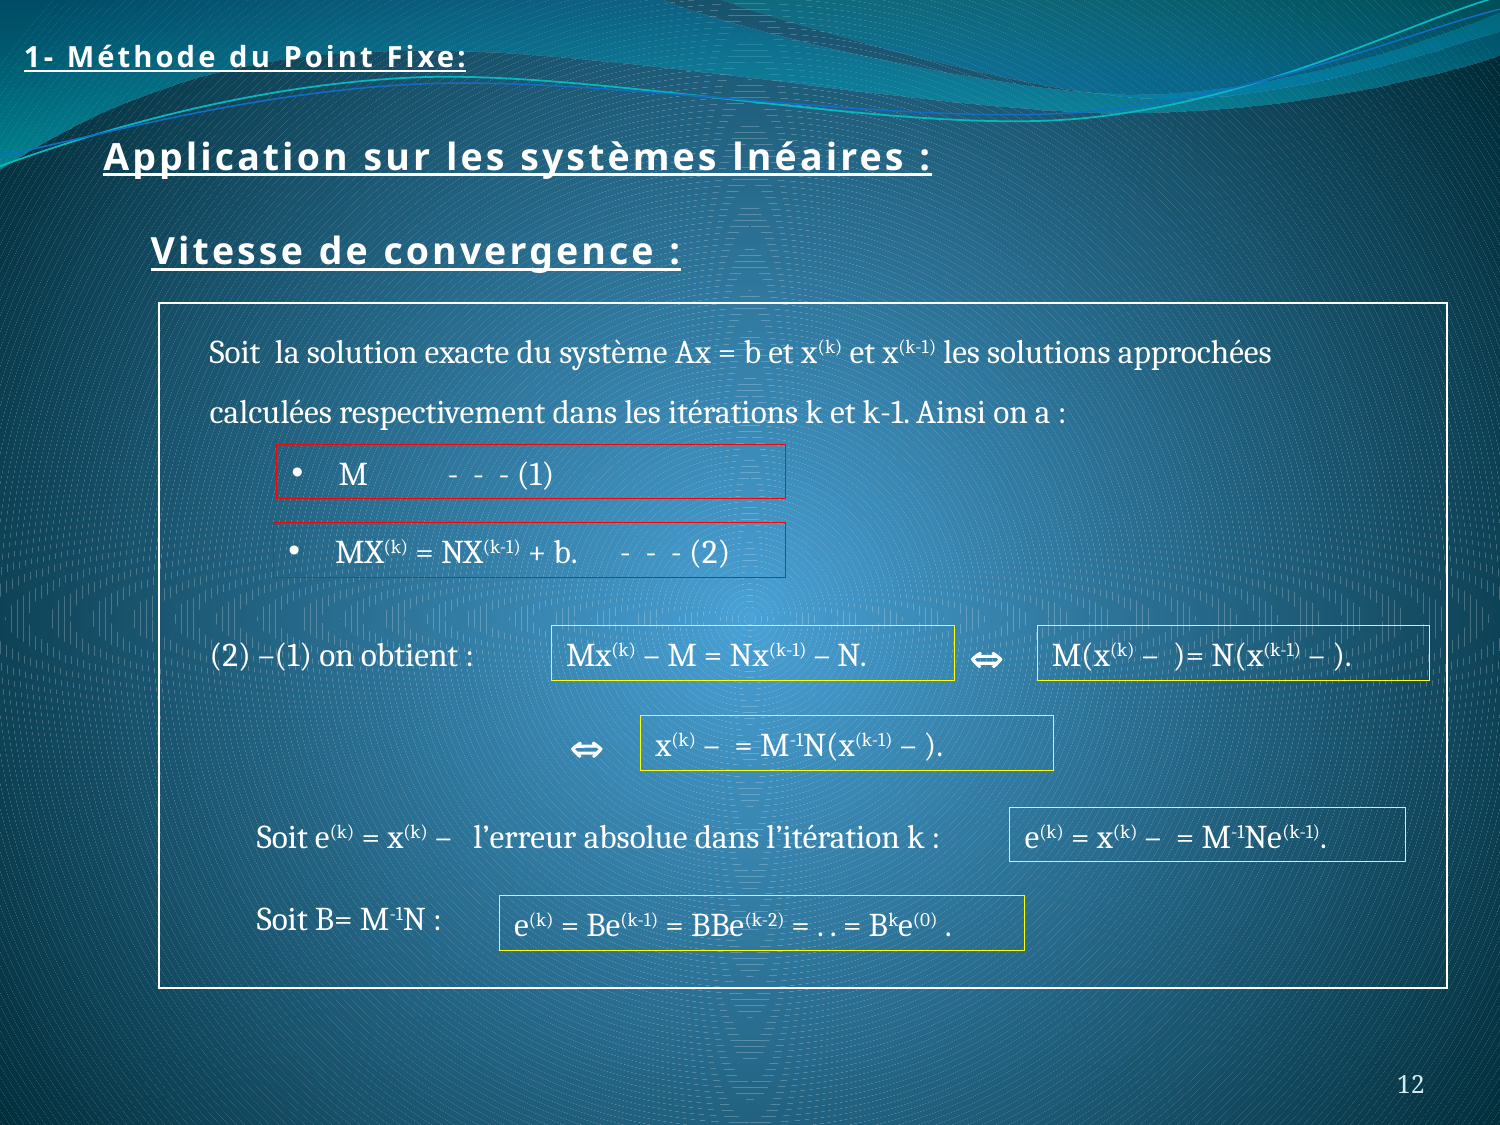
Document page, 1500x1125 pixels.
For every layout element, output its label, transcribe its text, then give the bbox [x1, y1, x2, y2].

text_box  [954, 625, 1038, 686]
text_box Application sur les systèmes lnéaires : [88, 125, 975, 186]
text_box Soit B= M-1N : [242, 889, 485, 945]
text_box 12 [1299, 1042, 1425, 1103]
text_box e(k) = Be(k-1) = BBe(k-2) = . . = Bke(0) . [499, 895, 1025, 951]
text_box 1- Méthode du Point Fixe: [9, 30, 562, 81]
text_box [157, 301, 1449, 990]
text_box Vitesse de convergence : [135, 219, 739, 280]
text_box (2) –(1) on obtient : [194, 625, 508, 681]
text_box  [554, 715, 638, 776]
